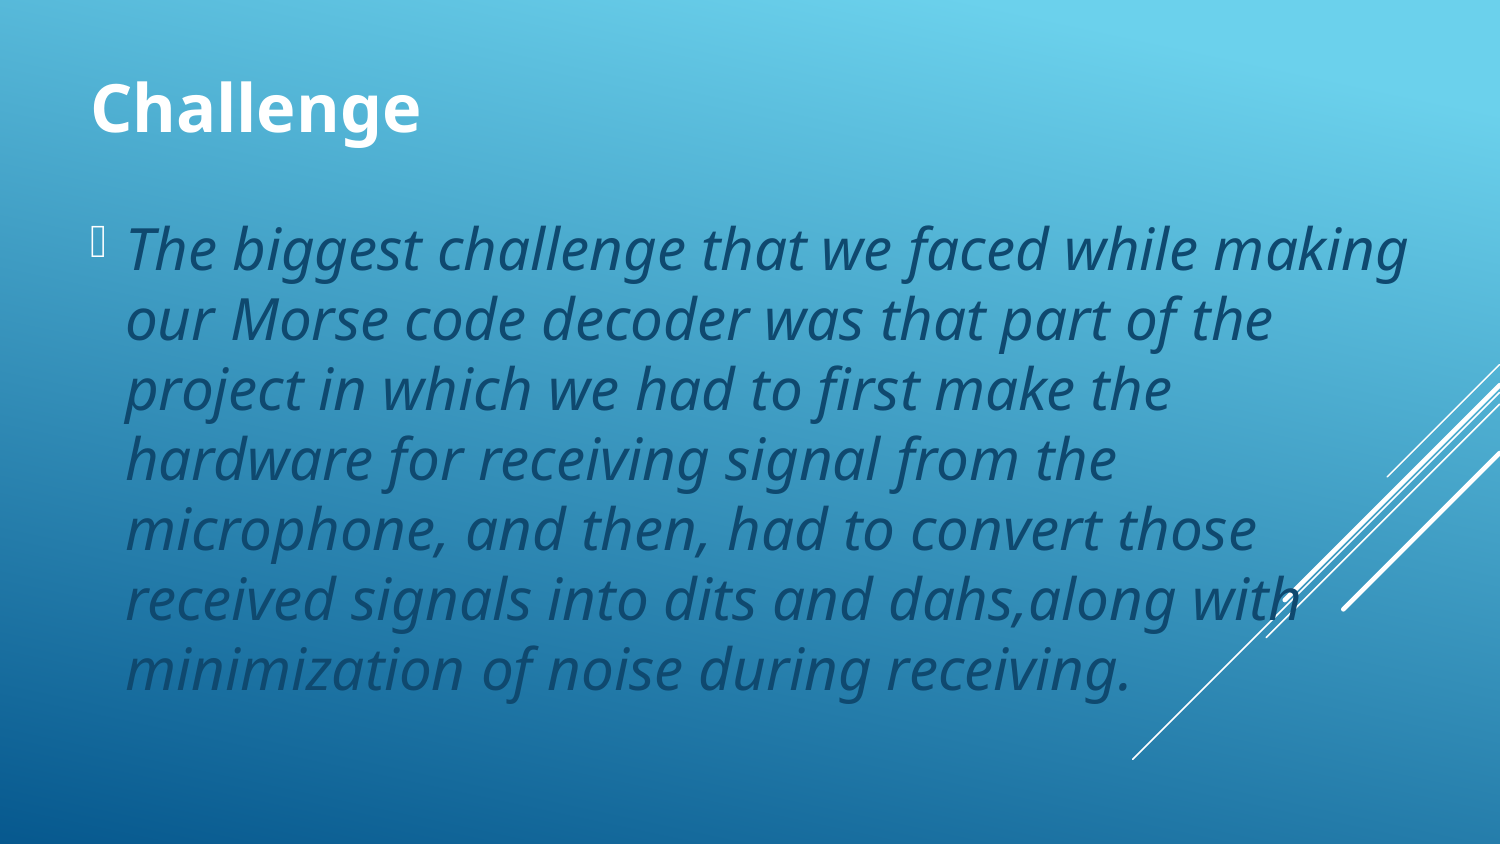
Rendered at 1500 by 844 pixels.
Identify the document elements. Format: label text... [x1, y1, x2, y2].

list The biggest challenge that we faced while making our Morse code decoder was that part of the project in which we had to first make the hardware for receiving signal from the microphone, and then, had to convert those received signals into dits and dahs,along with minimization of noise during receiving. [75, 196, 1425, 808]
text_box Challenge [74, 20, 1425, 161]
